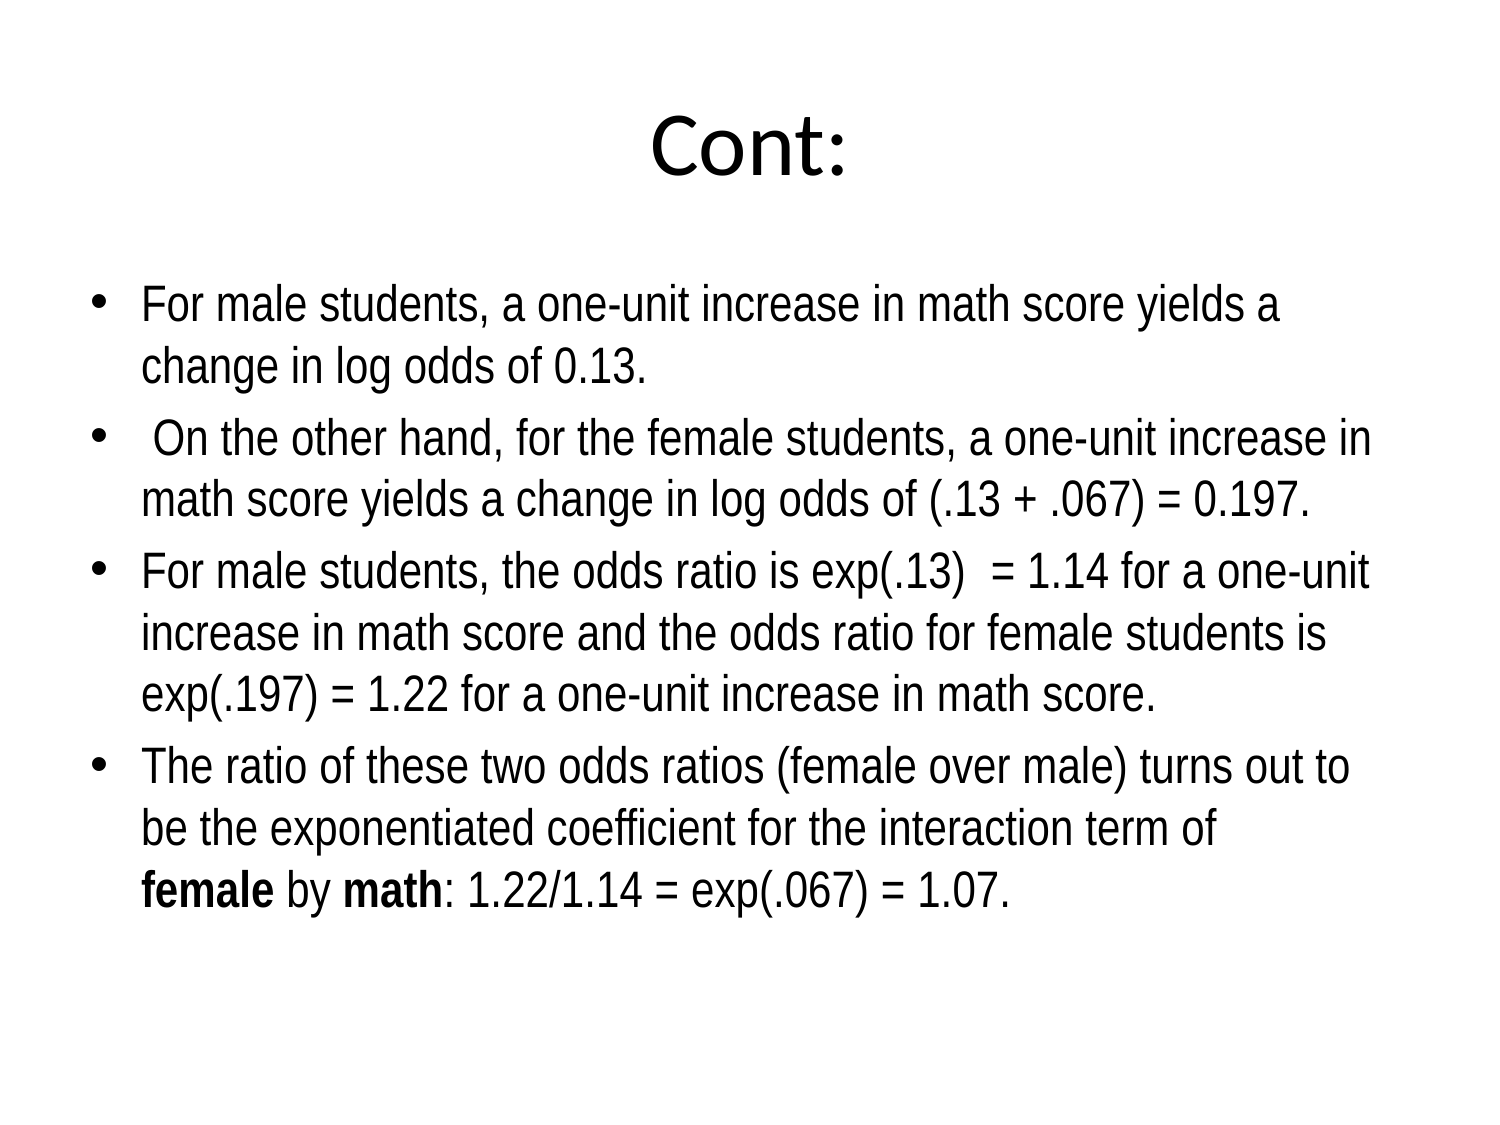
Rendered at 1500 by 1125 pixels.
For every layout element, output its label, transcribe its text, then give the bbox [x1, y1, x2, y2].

list For male students, a one-unit increase in math score yields a change in log odds of 0.13. On the other hand, for the female students, a one-unit increase in math score yields a change in log odds of (.13 + .067) = 0.197. For male students, the odds ratio is exp(.13) = 1.14 for a one-unit increase in math score and the odds ratio for female students is exp(.197) = 1.22 for a one-unit increase in math score. The ratio of these two odds ratios (female over male) turns out to be the exponentiated coefficient for the interaction term of female by math: 1.22/1.14 = exp(.067) = 1.07. [75, 262, 1425, 1005]
title Cont: [75, 45, 1425, 233]
